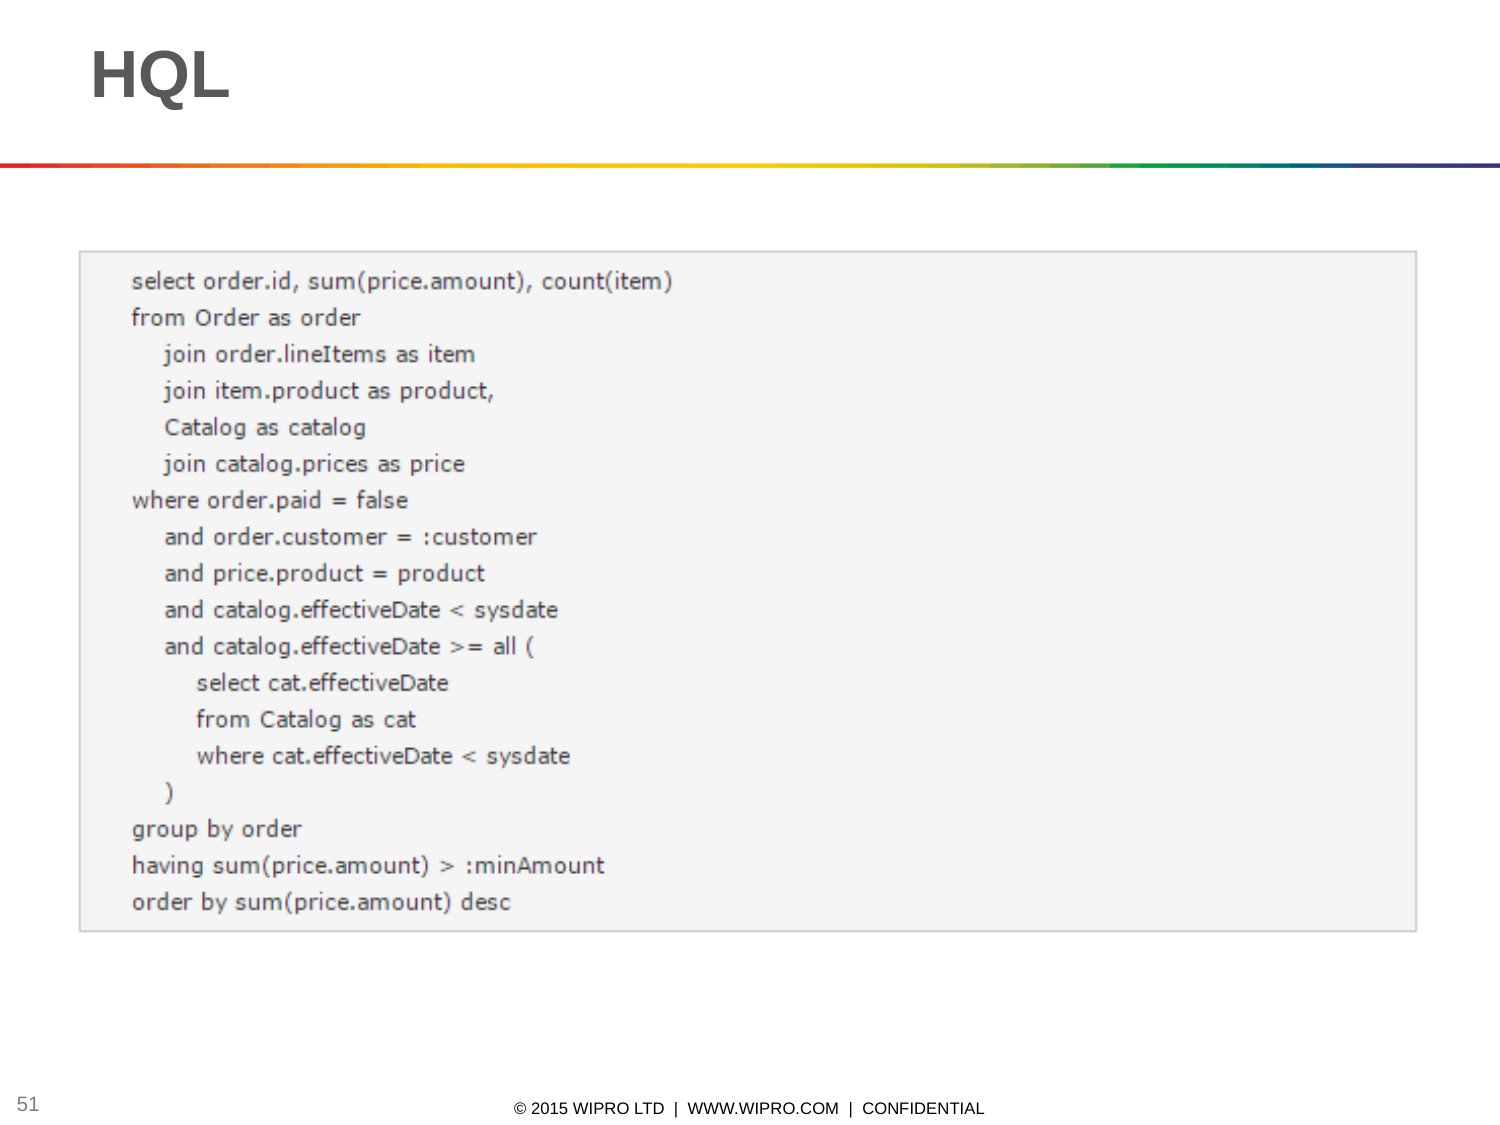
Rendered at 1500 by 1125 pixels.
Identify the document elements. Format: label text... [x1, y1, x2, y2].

picture [59, 243, 1442, 947]
list HQL [75, 23, 1426, 120]
